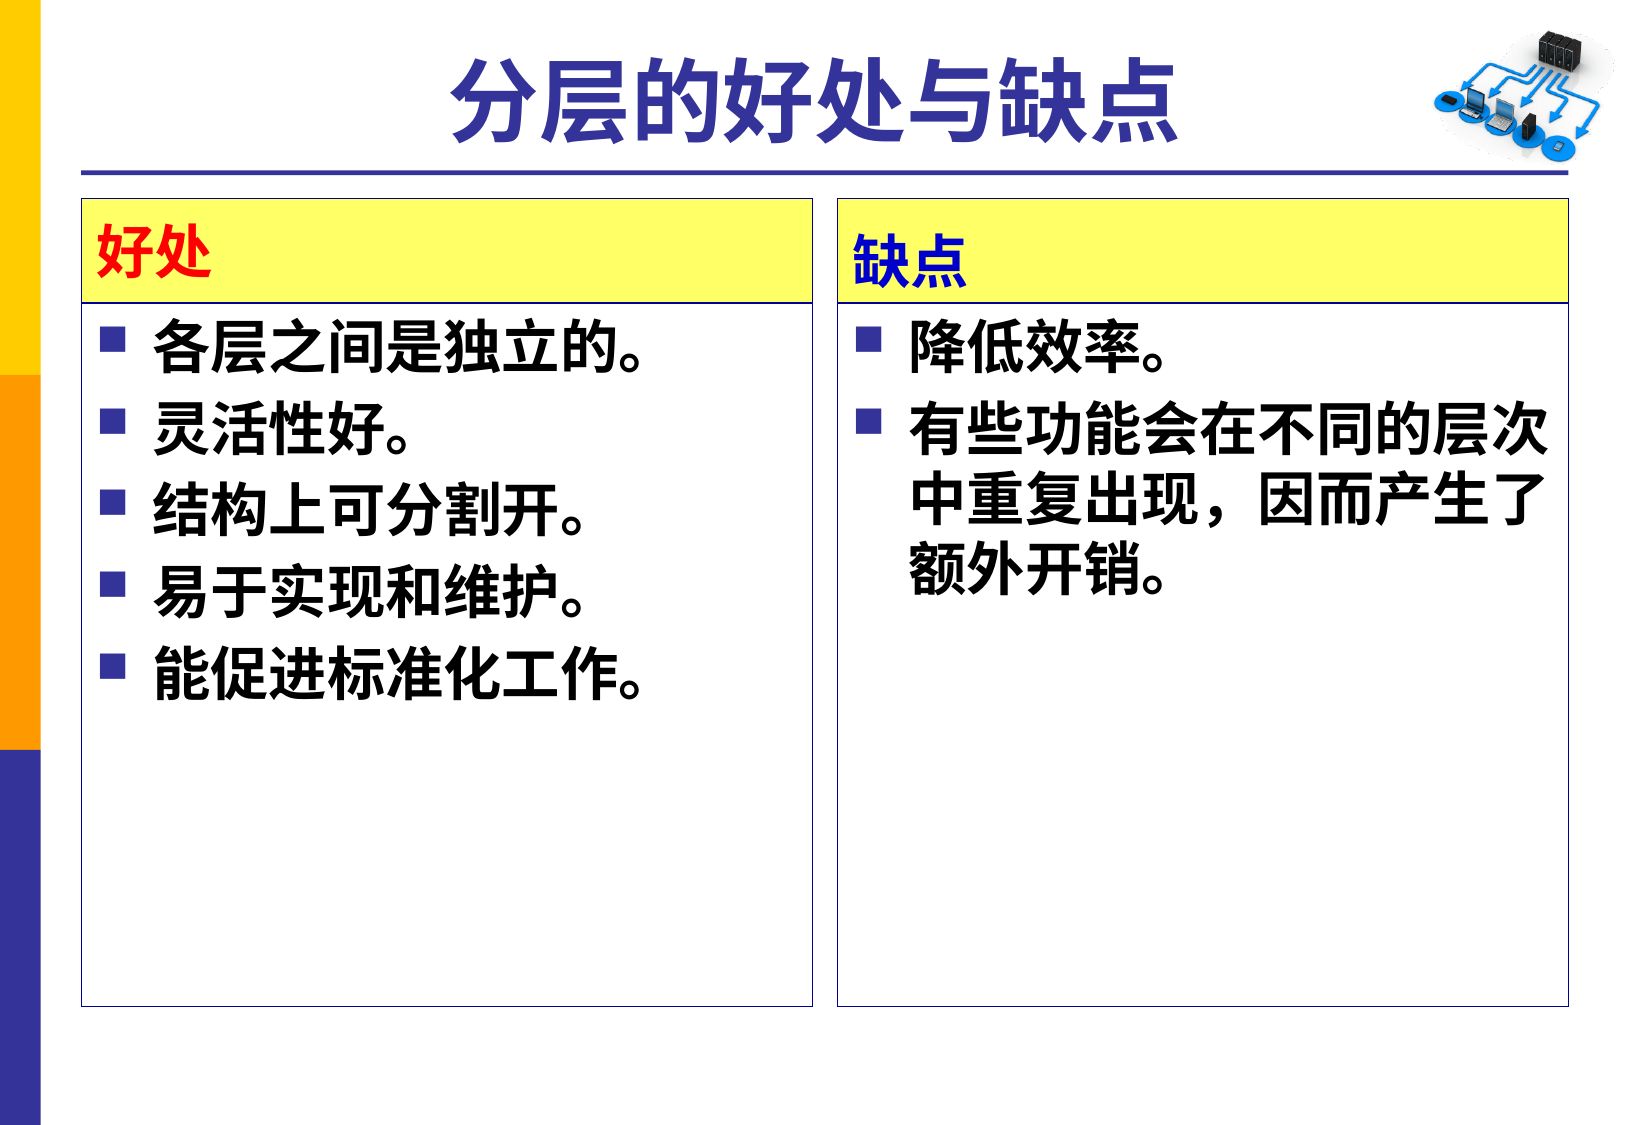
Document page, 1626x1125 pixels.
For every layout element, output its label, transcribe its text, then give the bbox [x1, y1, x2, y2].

list 缺点 [837, 198, 1569, 302]
picture [1431, 30, 1616, 165]
list 降低效率。 有些功能会在不同的层次中重复出现，因而产生了额外开销。 [837, 302, 1569, 1007]
title 分层的好处与缺点 [81, 30, 1569, 161]
list 各层之间是独立的。 灵活性好。 结构上可分割开。 易于实现和维护。 能促进标准化工作。 [81, 302, 813, 1007]
list 好处 [81, 198, 813, 302]
